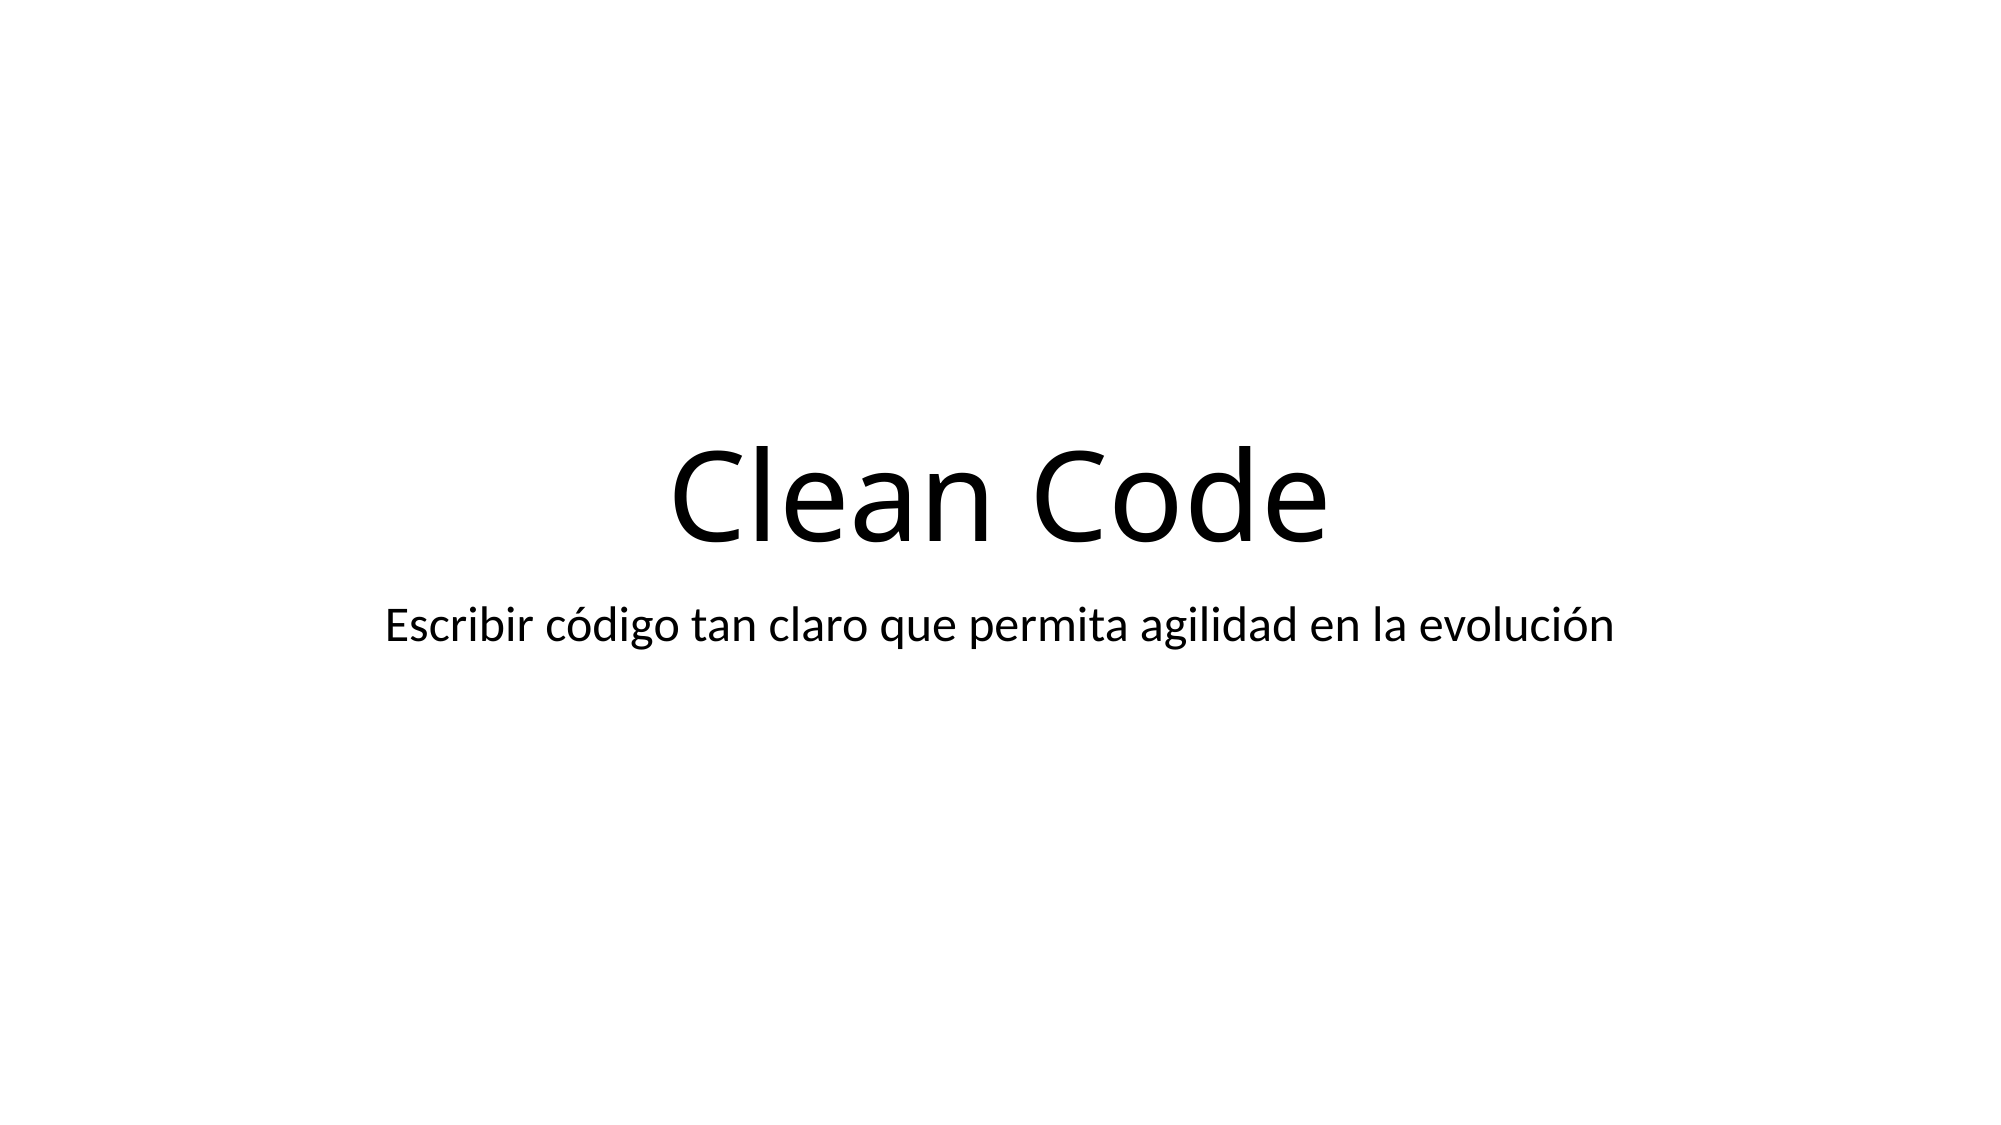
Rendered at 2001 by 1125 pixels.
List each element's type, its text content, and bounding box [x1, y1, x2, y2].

subtitle Escribir código tan claro que permita agilidad en la evolución [249, 590, 1750, 863]
title Clean Code [249, 184, 1750, 576]
